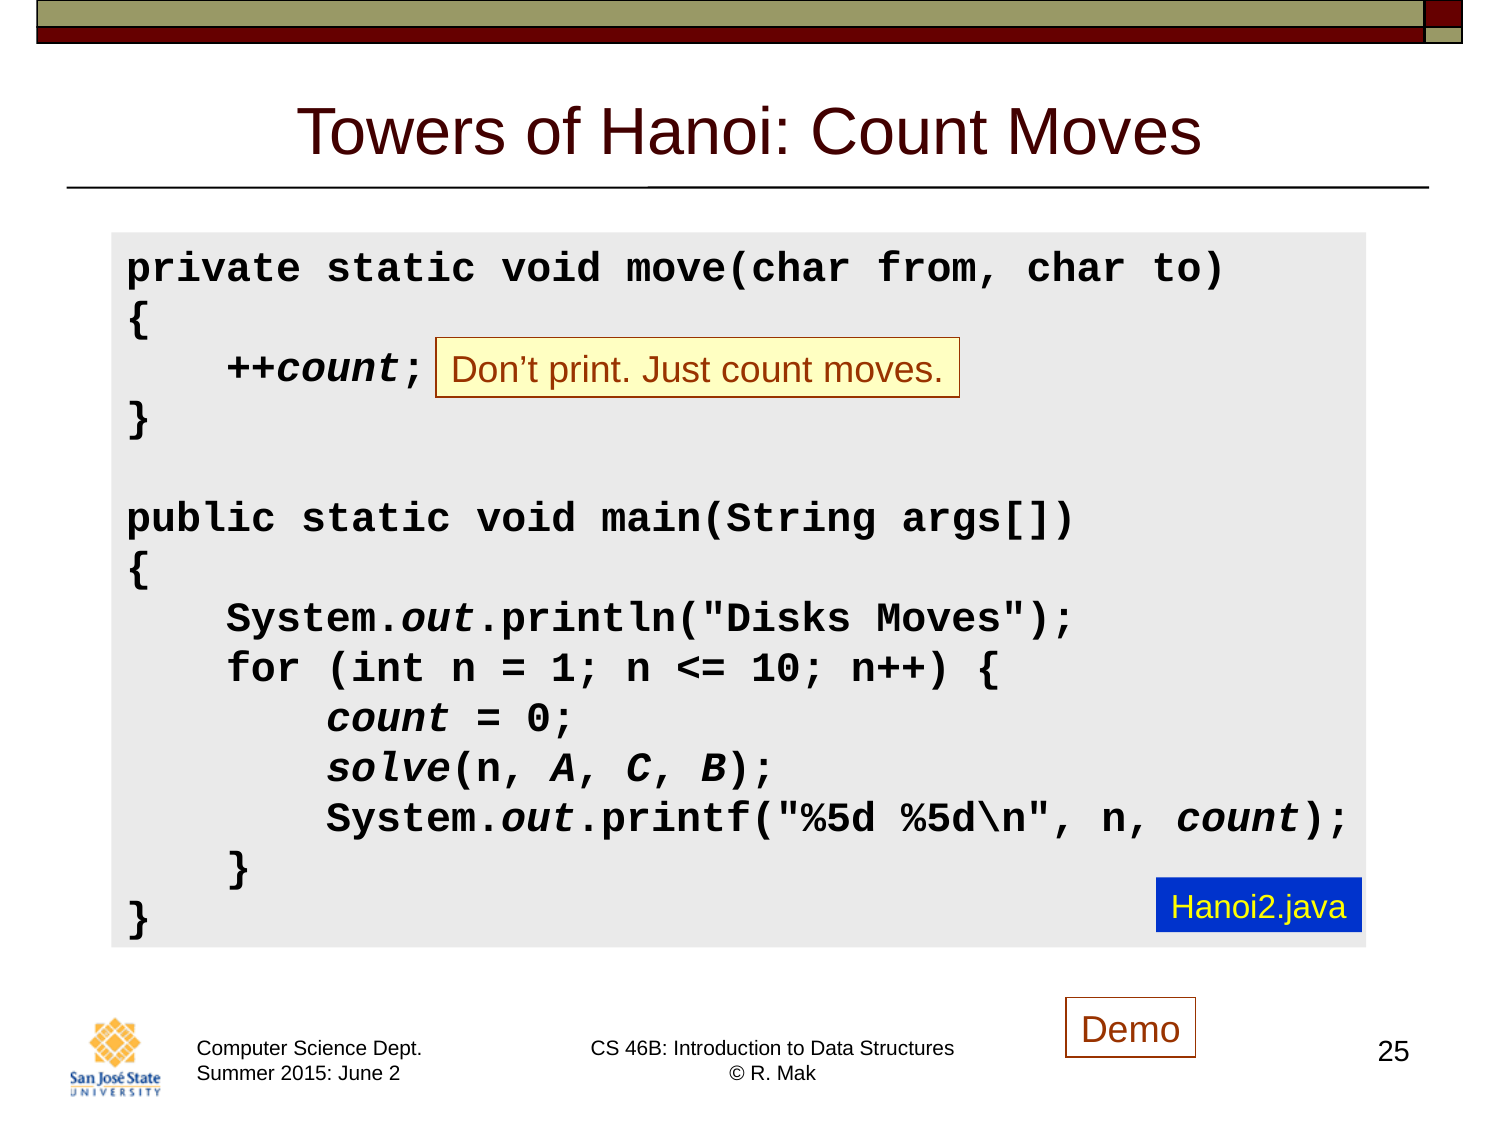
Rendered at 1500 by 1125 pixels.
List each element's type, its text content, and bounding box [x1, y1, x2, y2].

text_box private static void move(char from, char to) { ++count; } public static void main(String args[]) { System.out.println("Disks Moves"); for (int n = 1; n <= 10; n++) { count = 0; solve(n, A, C, B); System.out.printf("%5d %5d\n", n, count); } } [111, 232, 1367, 948]
text_box Don’t print. Just count moves. [436, 337, 960, 398]
slide_number 25 [1112, 1025, 1425, 1100]
title Towers of Hanoi: Count Moves [75, 67, 1425, 175]
picture [60, 1012, 166, 1112]
text_box Demo [1066, 997, 1196, 1058]
text_box Hanoi2.java [1156, 877, 1362, 933]
